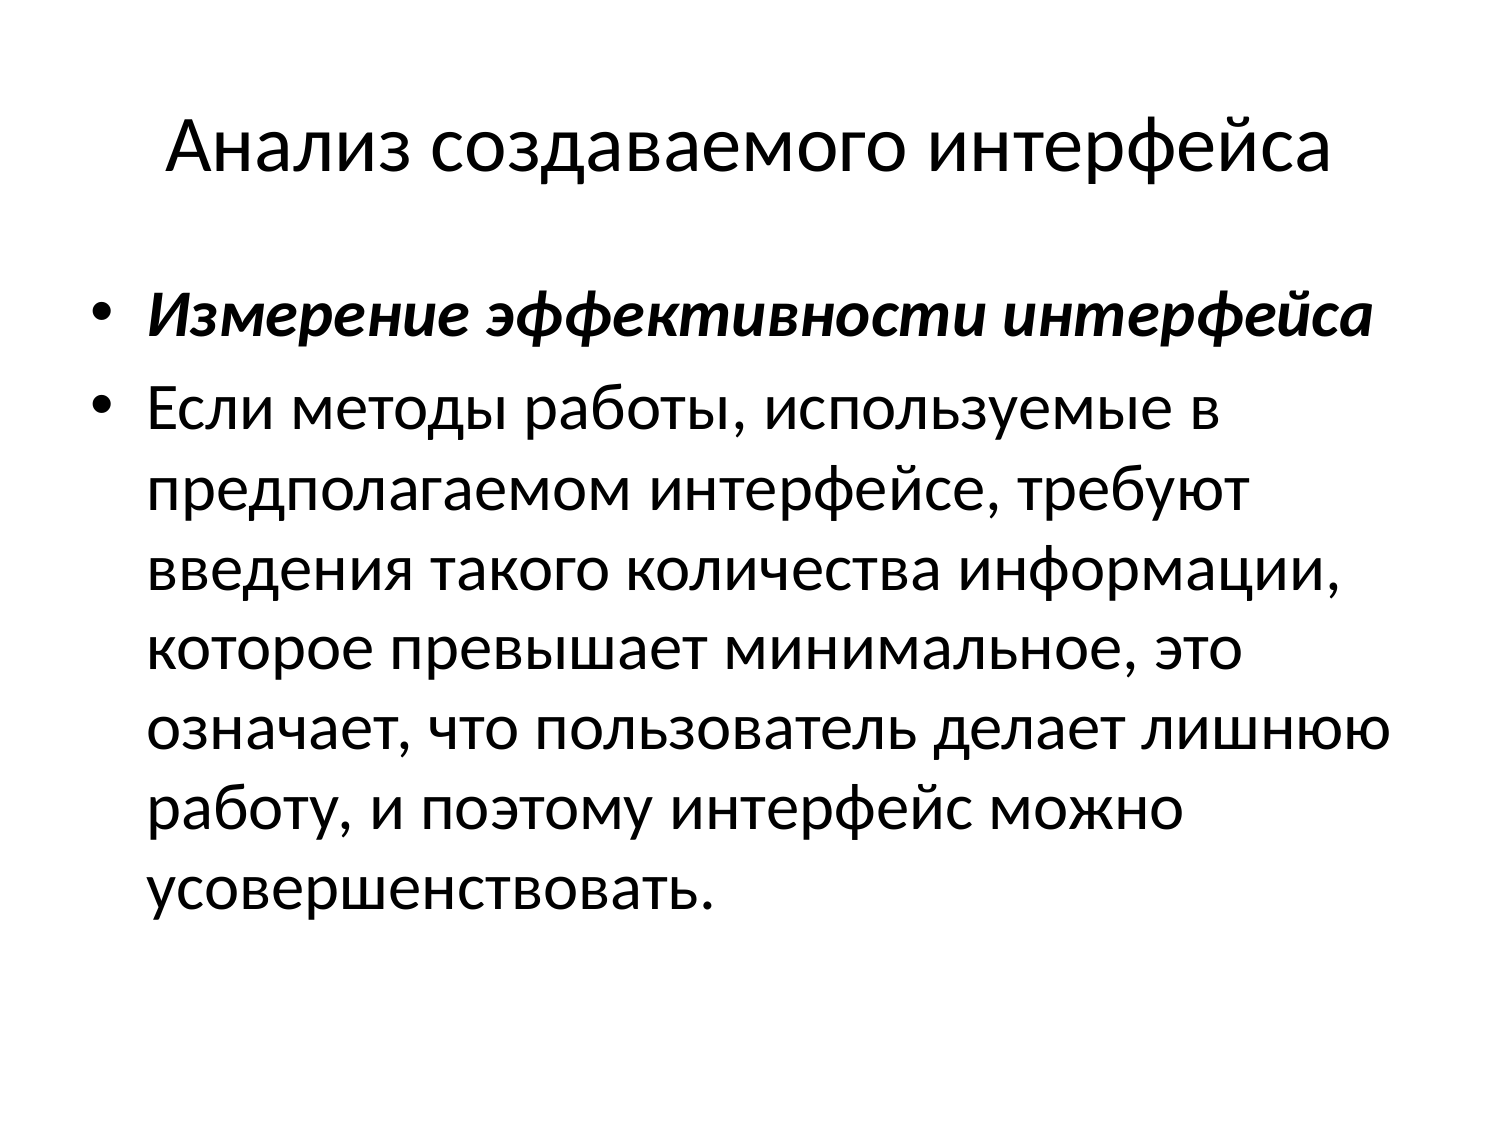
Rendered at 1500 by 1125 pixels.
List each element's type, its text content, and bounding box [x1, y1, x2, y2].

title Анализ создаваемого интерфейса [75, 45, 1425, 233]
list Измерение эффективности интерфейса Если методы работы, используемые в предполагаемом интерфейсе, требуют введения такого количества информации, которое превышает минимальное, это означает, что пользователь делает лишнюю работу, и поэтому интерфейс можно усовершенствовать. [75, 262, 1425, 1005]
